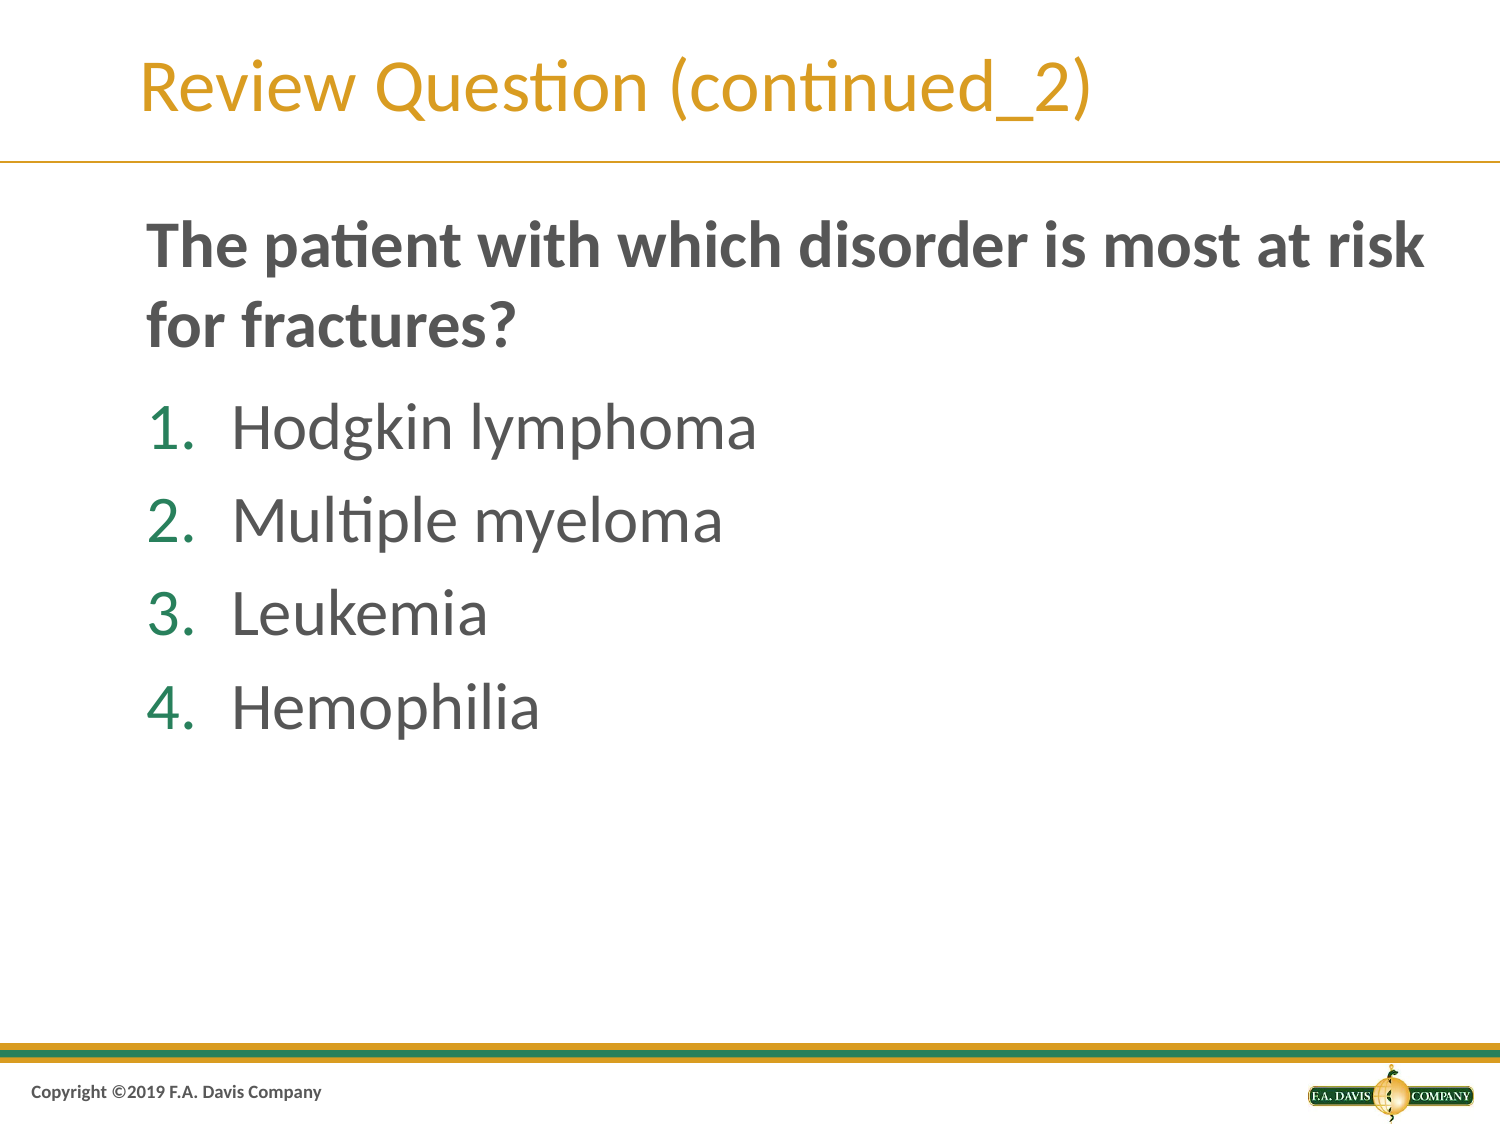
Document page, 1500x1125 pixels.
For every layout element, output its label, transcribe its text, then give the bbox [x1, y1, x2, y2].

picture [0, 1043, 1500, 1050]
picture [0, 1058, 1500, 1063]
picture [1308, 1064, 1474, 1124]
title Review Question (continued_2) [124, 38, 1475, 136]
list Hodgkin lymphoma Multiple myeloma Leukemia Hemophilia [75, 375, 1475, 750]
list The patient with which disorder is most at risk for fractures? [75, 193, 1475, 350]
